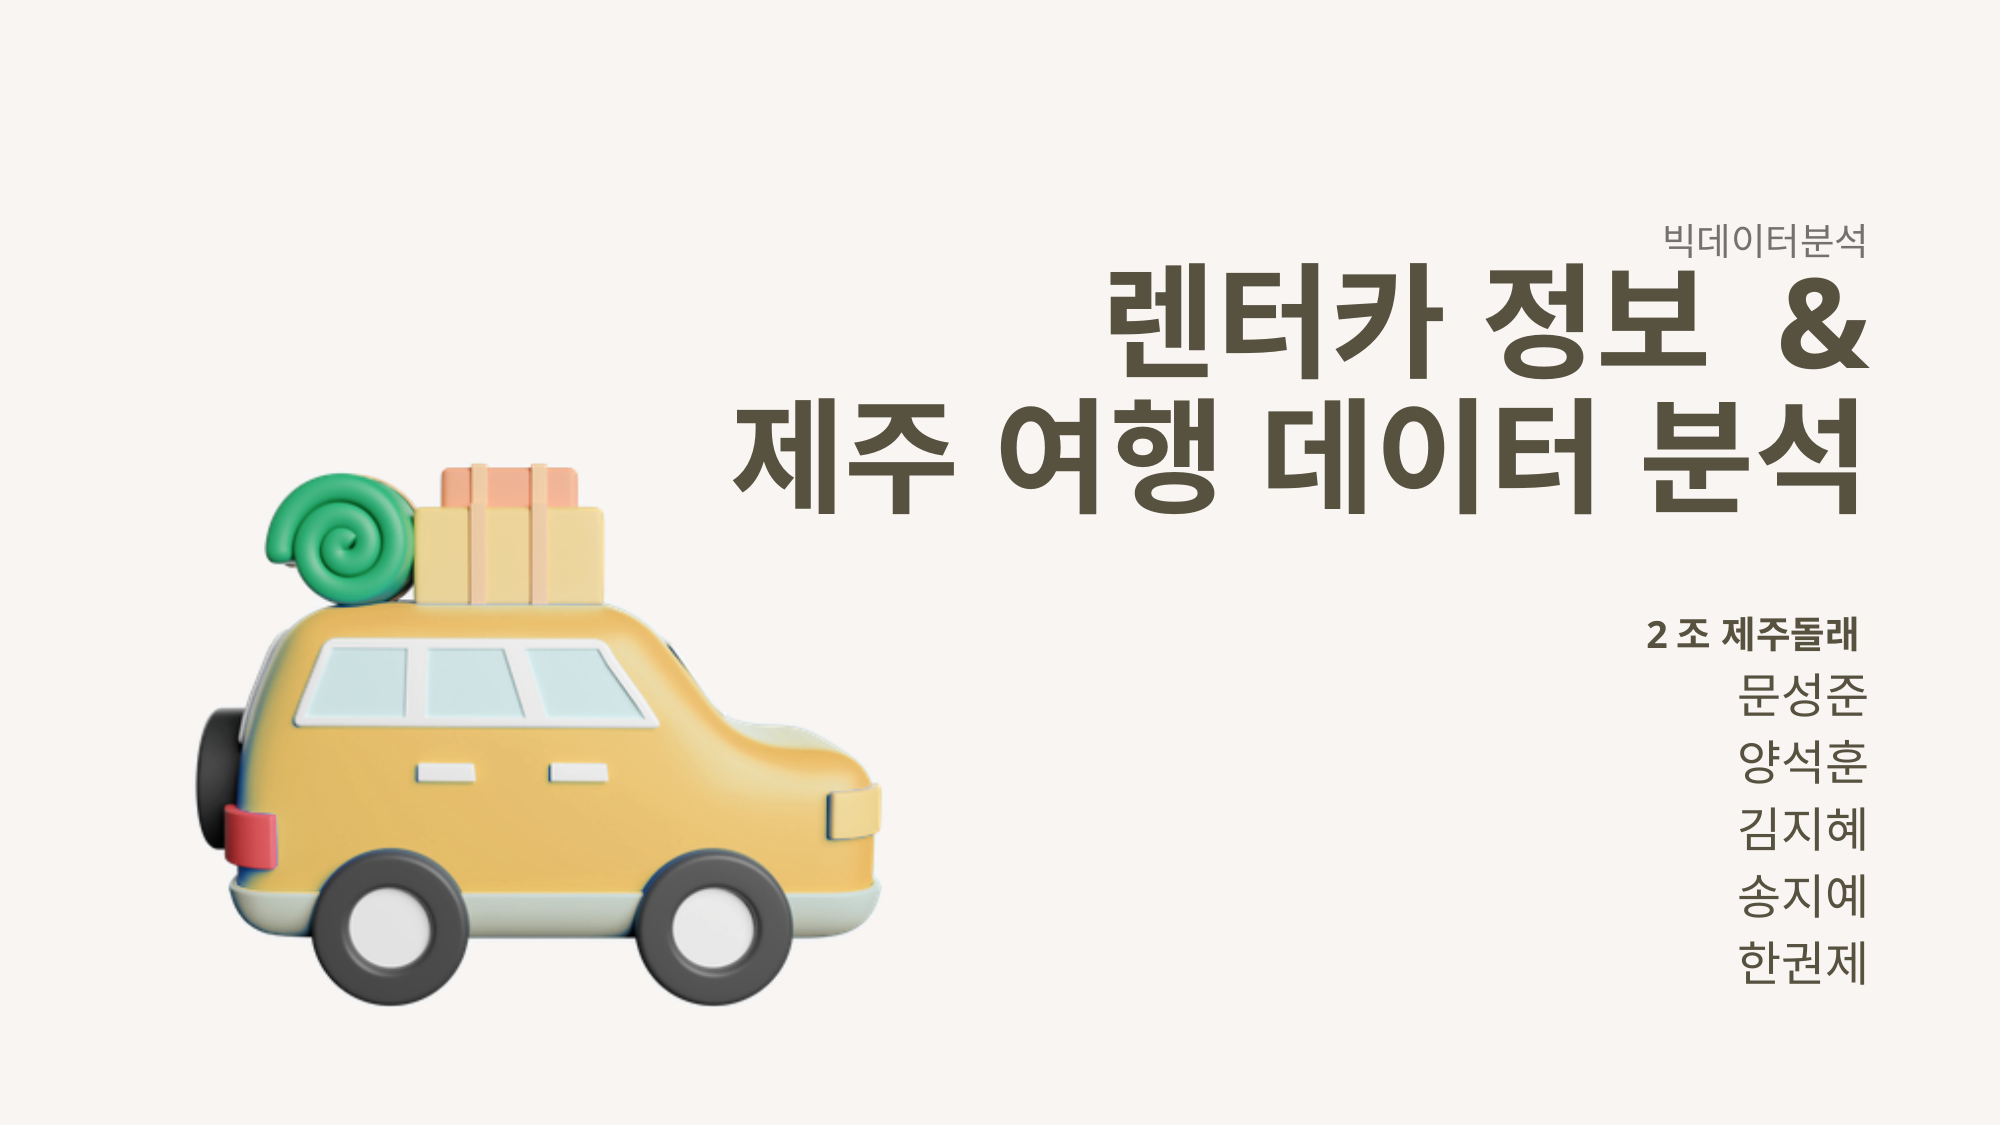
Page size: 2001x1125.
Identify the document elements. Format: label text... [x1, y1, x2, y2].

title 렌터카 정보 & 제주 여행 데이터 분석 [612, 240, 1886, 538]
subtitle 2조 제주돌래 문성준 양석훈 김지혜 송지예 한권제 [1135, 608, 1886, 1039]
picture [97, 389, 975, 1007]
text_box 빅데이터분석 [1647, 210, 1885, 270]
